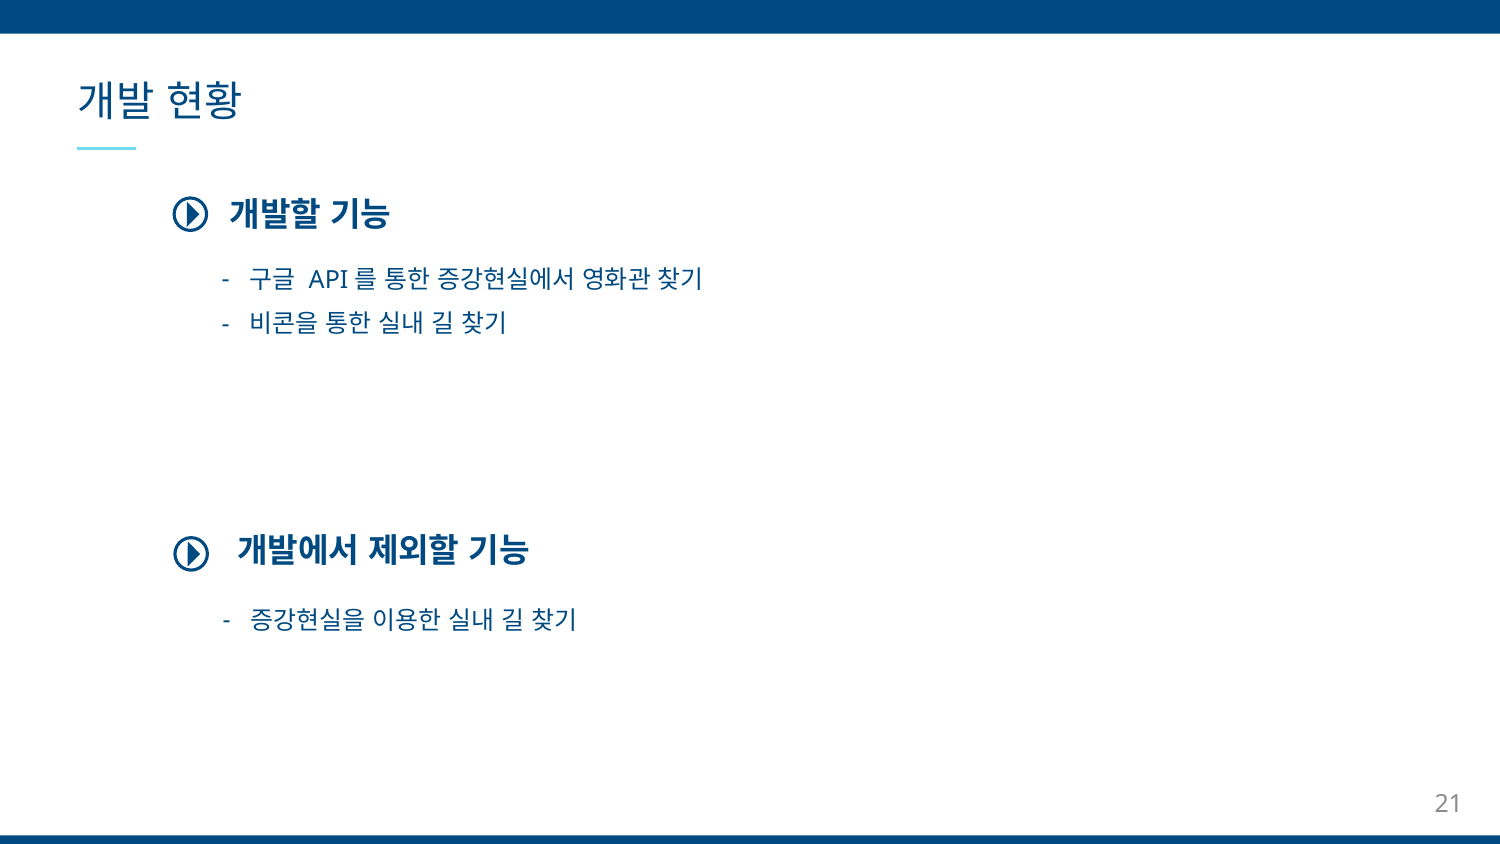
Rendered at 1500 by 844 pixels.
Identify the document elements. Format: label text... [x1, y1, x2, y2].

text_box [0, 833, 1500, 844]
text_box 개발 현황 [62, 67, 259, 133]
slide_number 21 [1128, 782, 1479, 828]
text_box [173, 197, 207, 231]
text_box 개발에서 제외할 기능 [221, 521, 546, 577]
text_box 증강현실을 이용한 실내 길 찾기 [207, 581, 976, 687]
text_box 개발할 기능 [214, 185, 407, 240]
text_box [174, 537, 208, 571]
text_box [0, 0, 1500, 36]
text_box 구글 API를 통한 증강현실에서 영화관 찾기 비콘을 통한 실내 길 찾기 [206, 240, 975, 436]
